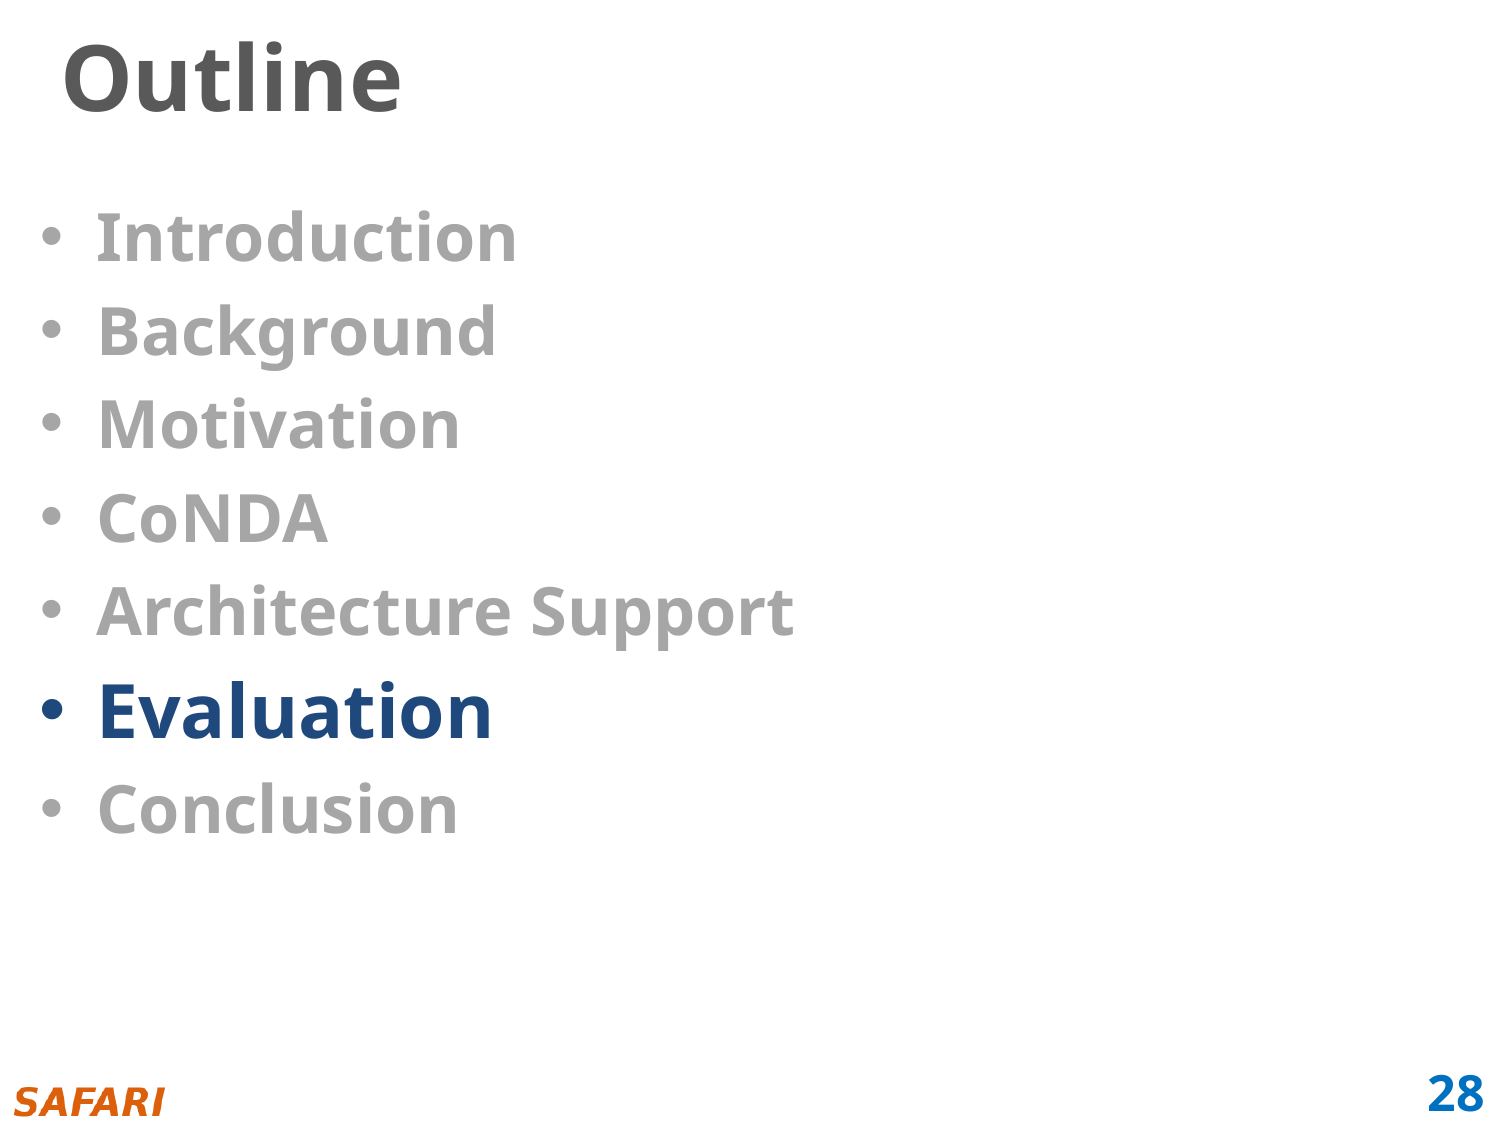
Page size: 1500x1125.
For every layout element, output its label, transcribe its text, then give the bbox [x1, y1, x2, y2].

list Introduction Background Motivation CoNDA Architecture Support Evaluation Conclusion [24, 187, 1463, 1088]
title Outline [0, 0, 1500, 150]
slide_number 28 [1200, 1065, 1500, 1125]
picture [12, 1079, 171, 1125]
